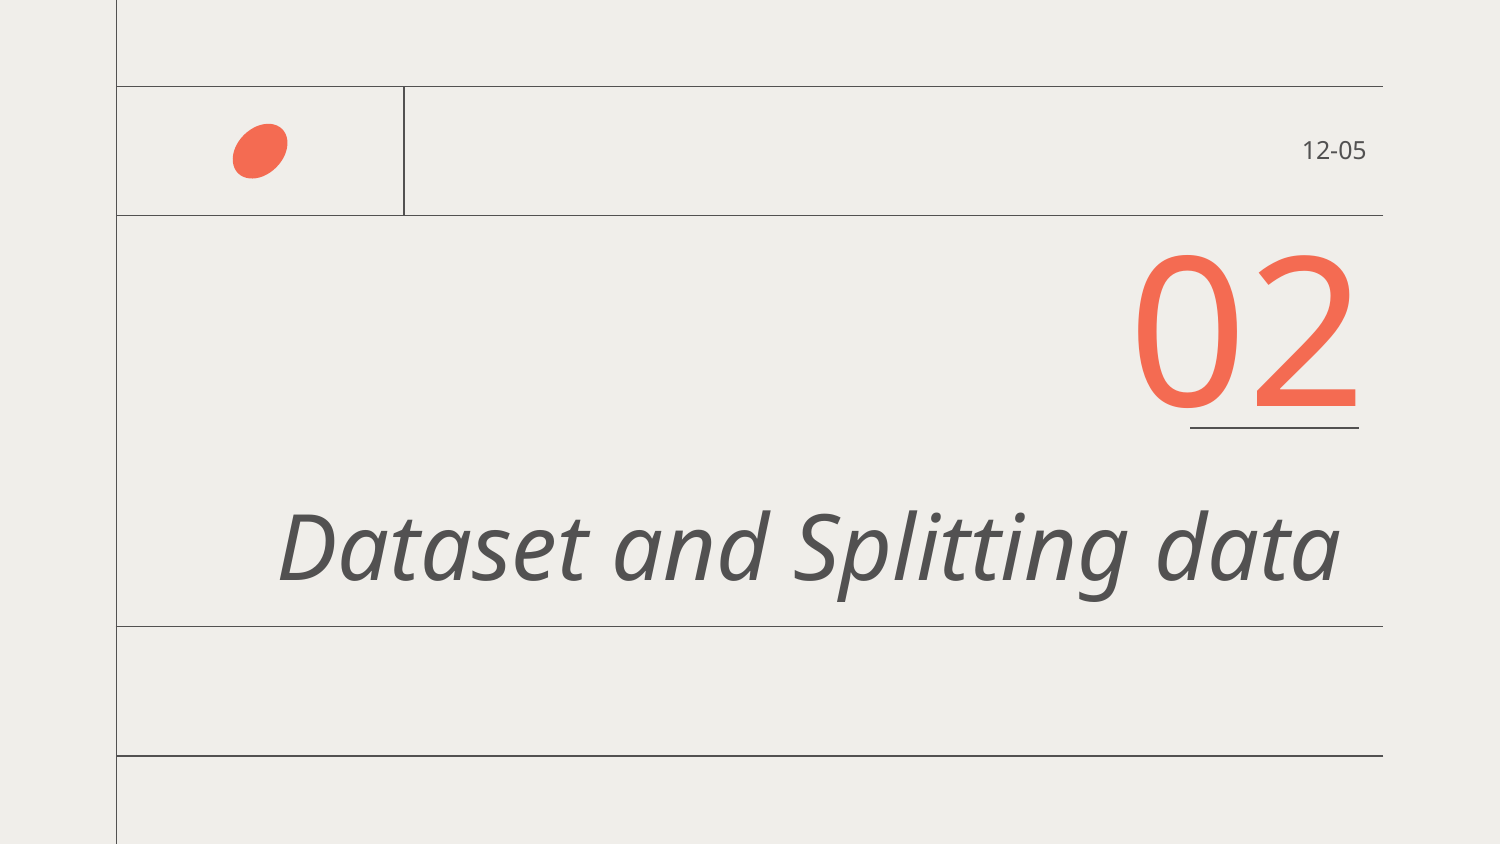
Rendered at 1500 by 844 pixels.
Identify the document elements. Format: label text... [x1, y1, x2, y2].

title Dataset and Splitting data [182, 460, 1382, 615]
title 02 [1102, 237, 1382, 410]
subtitle 12-05 [1083, 119, 1382, 184]
